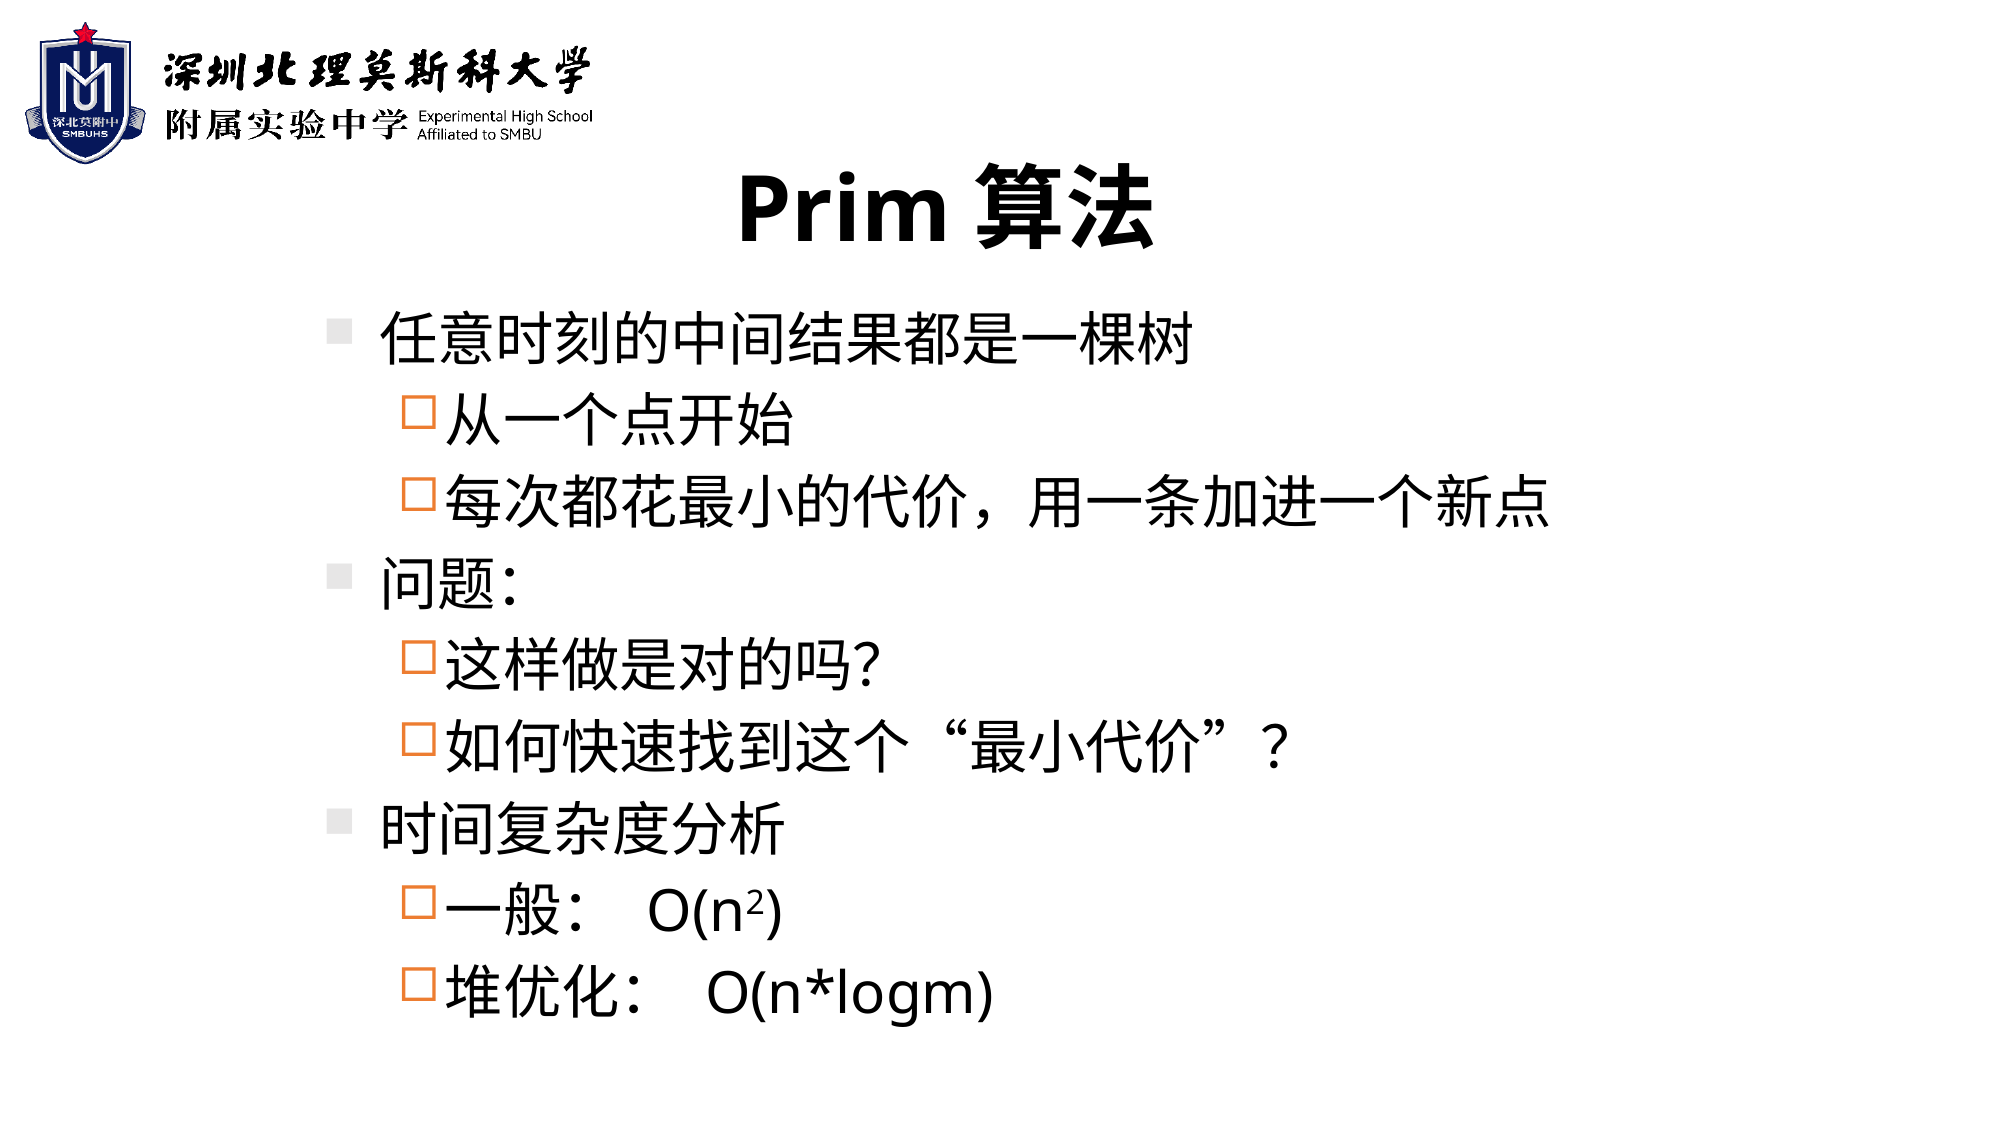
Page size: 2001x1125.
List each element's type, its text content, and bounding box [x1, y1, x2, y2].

text_box 任意时刻的中间结果都是一棵树 从一个点开始 每次都花最小的代价，用一条加进一个新点 问题： 这样做是对的吗？ 如何快速找到这个“最小代价”？ 时间复杂度分析 一般： O(n2) 堆优化： O(n*logm) [308, 294, 1620, 1071]
picture [11, 0, 605, 185]
text_box Prim算法 [719, 92, 1209, 294]
